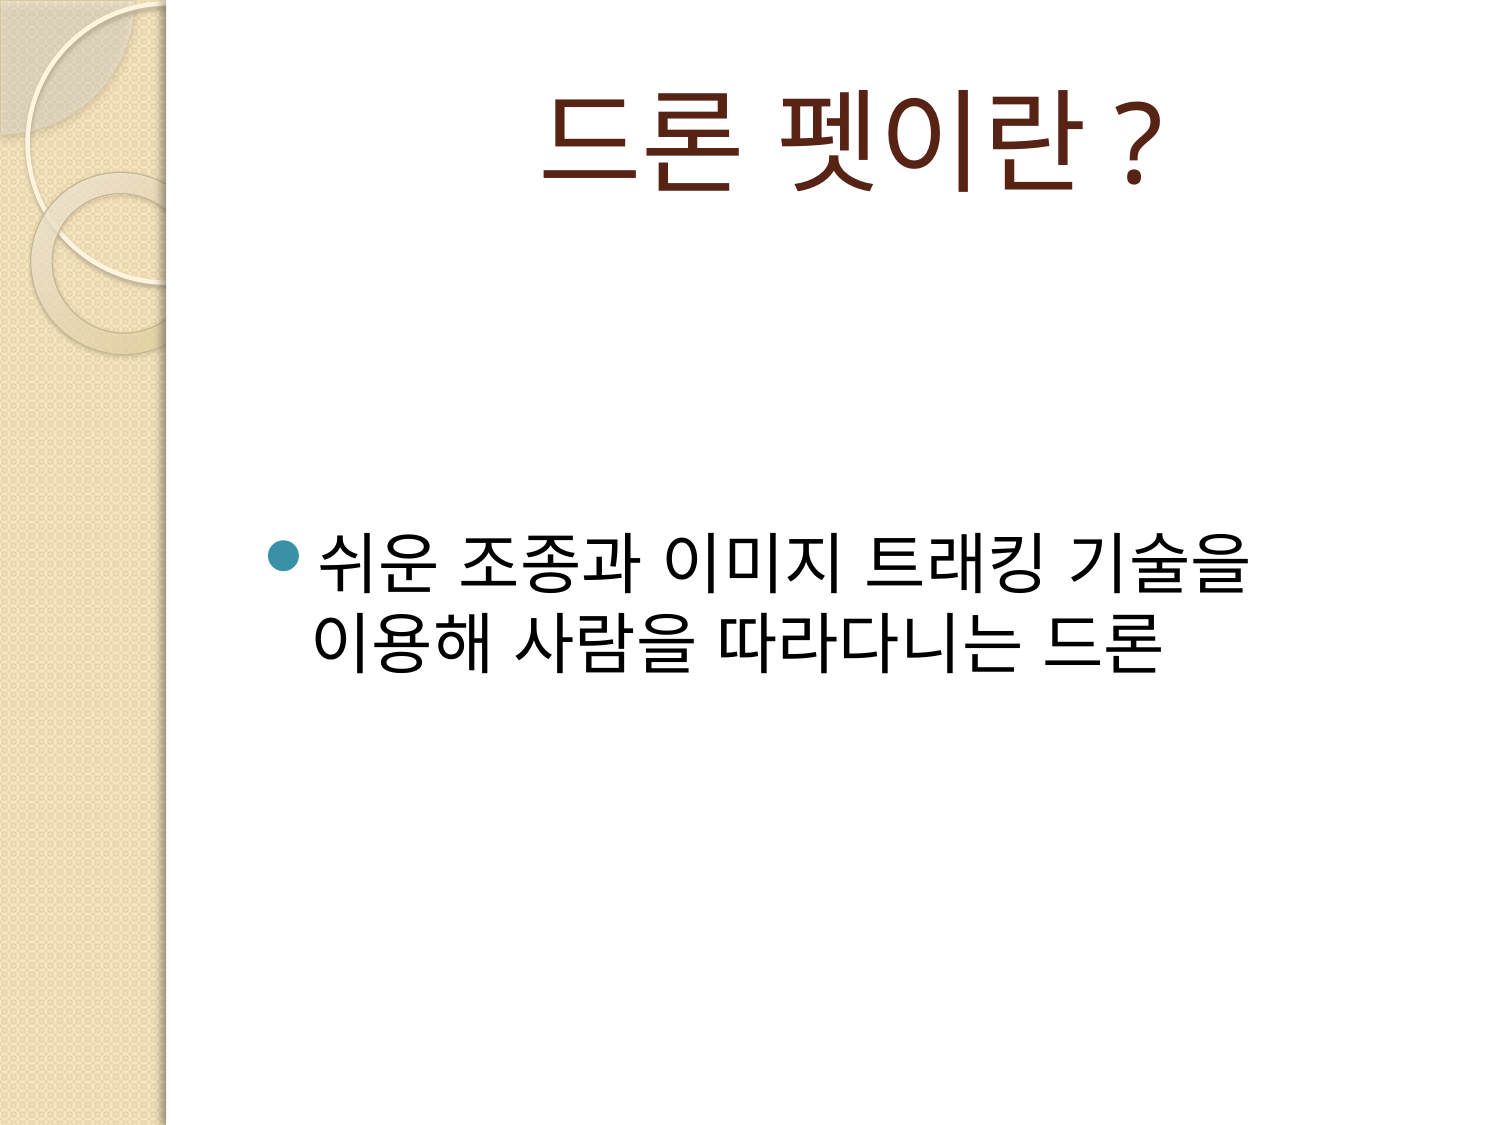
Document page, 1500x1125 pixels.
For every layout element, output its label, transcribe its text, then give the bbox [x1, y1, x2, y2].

list 쉬운 조종과 이미지 트래킹 기술을 이용해 사람을 따라다니는 드론 [235, 237, 1466, 1025]
title 드론 펫이란? [235, 45, 1466, 233]
